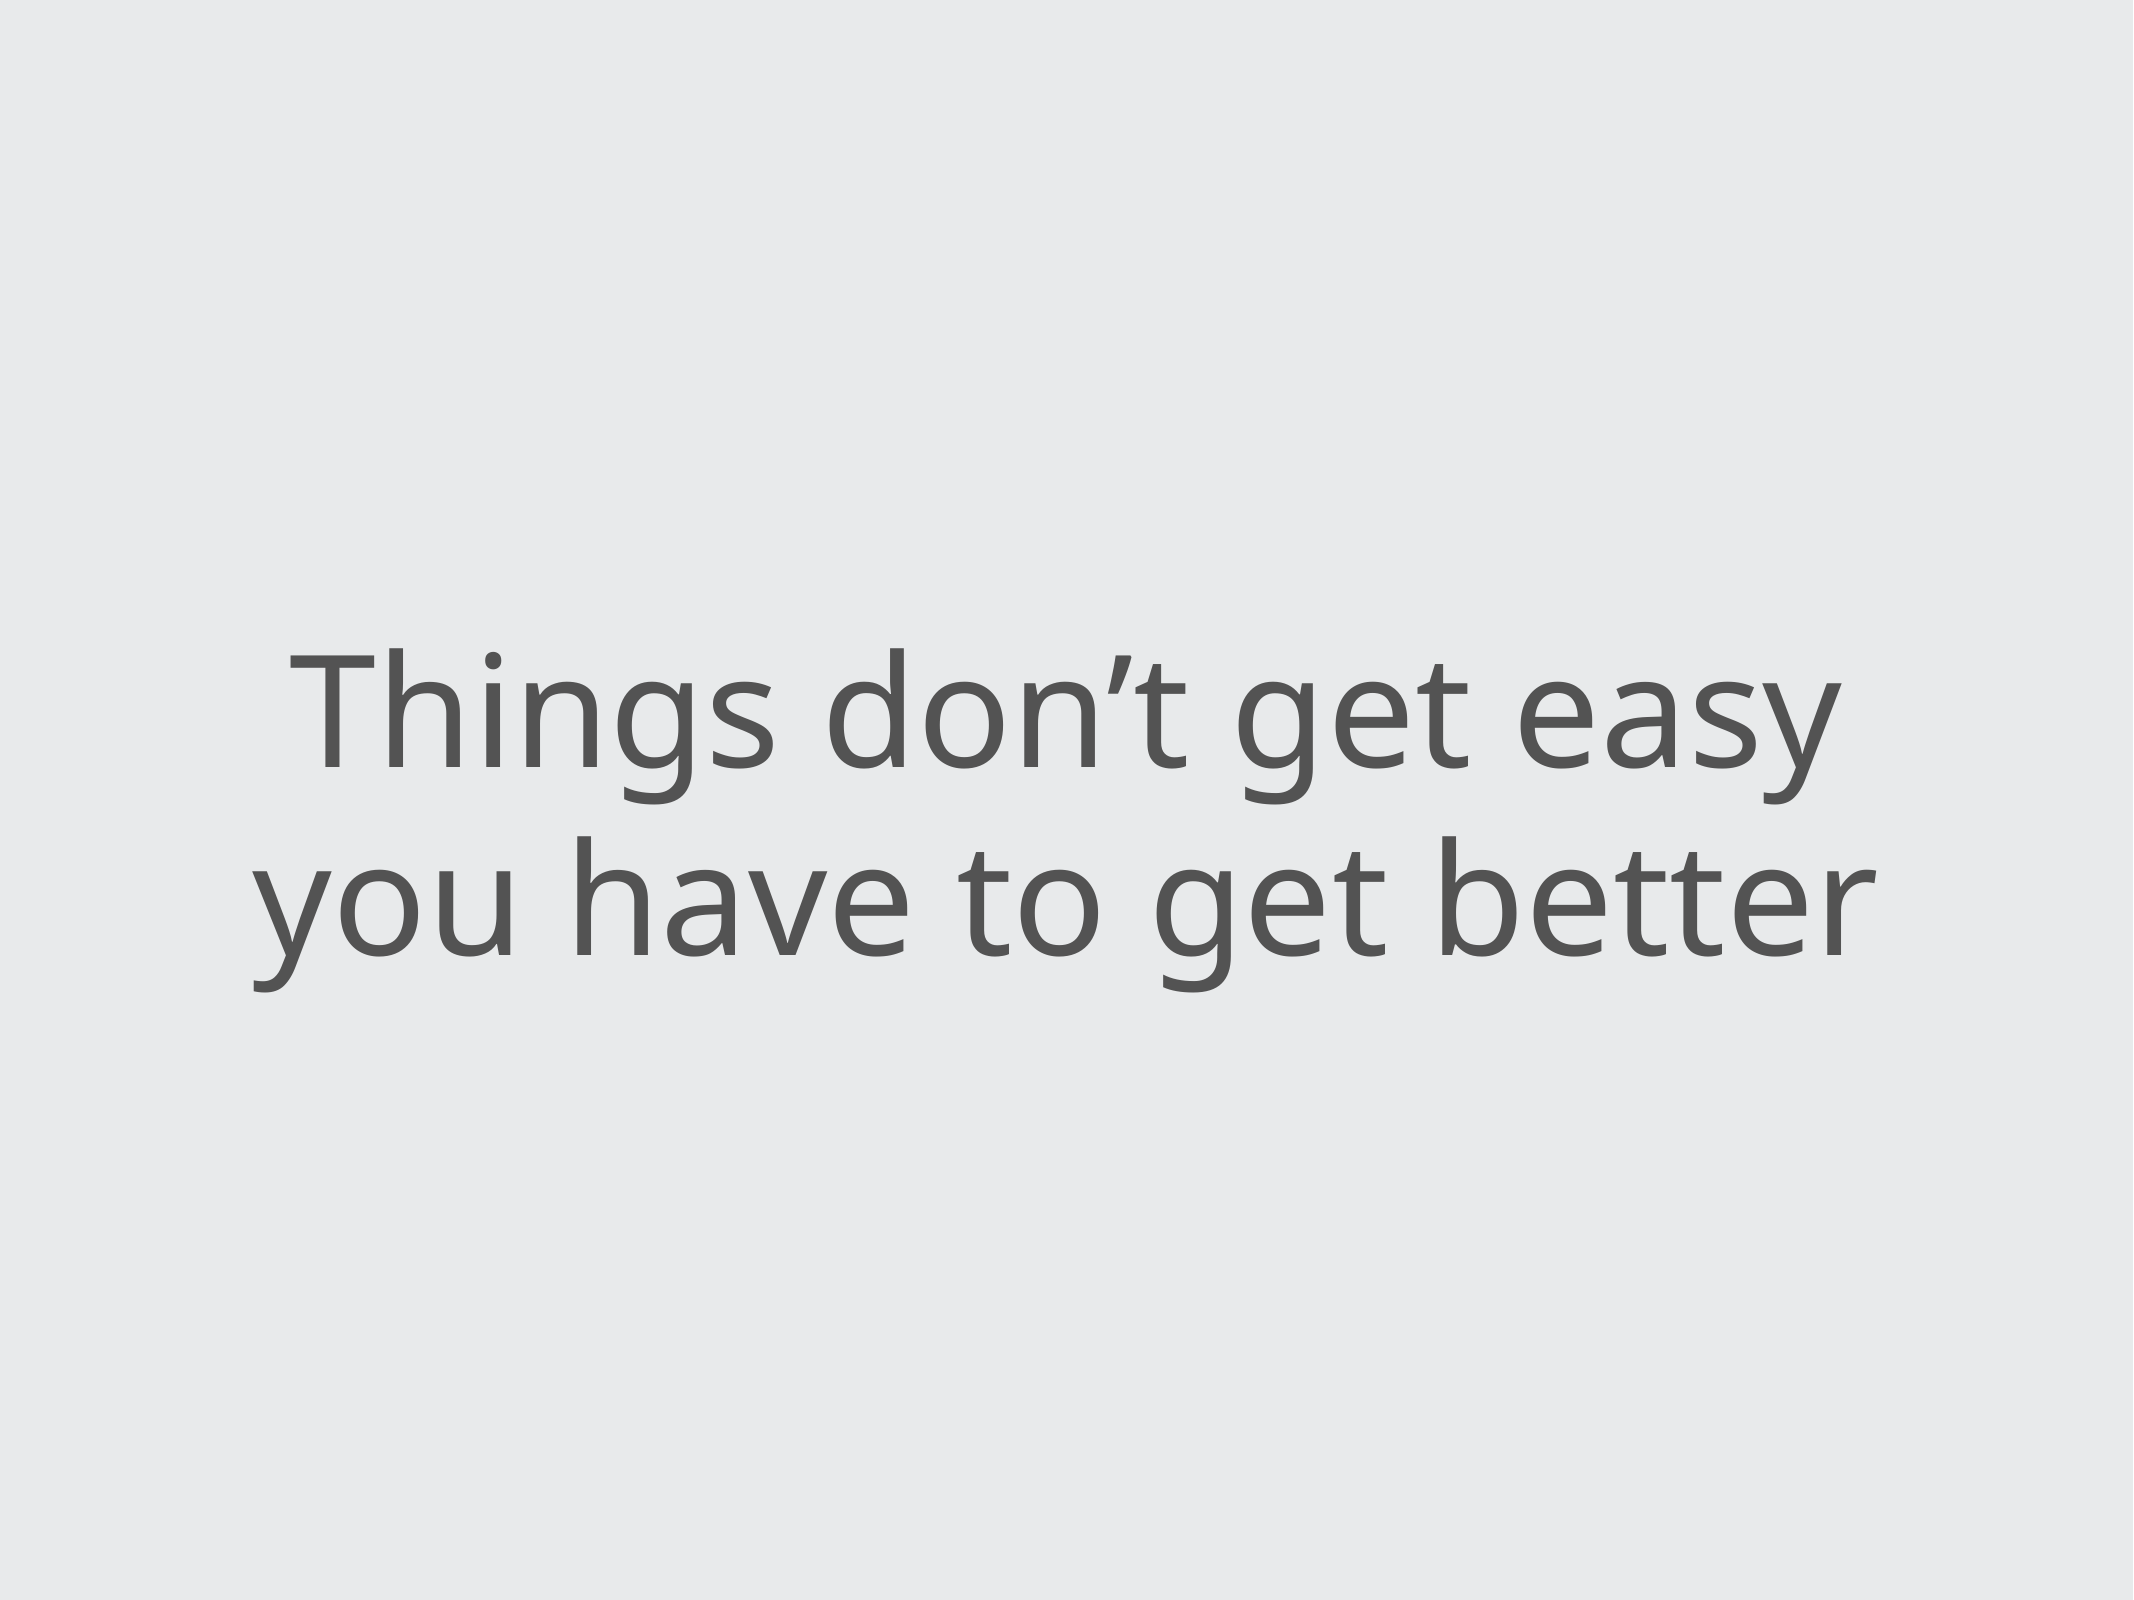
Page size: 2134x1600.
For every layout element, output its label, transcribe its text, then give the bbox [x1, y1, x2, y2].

title Things don’t get easy you have to get better [57, 532, 2076, 1066]
